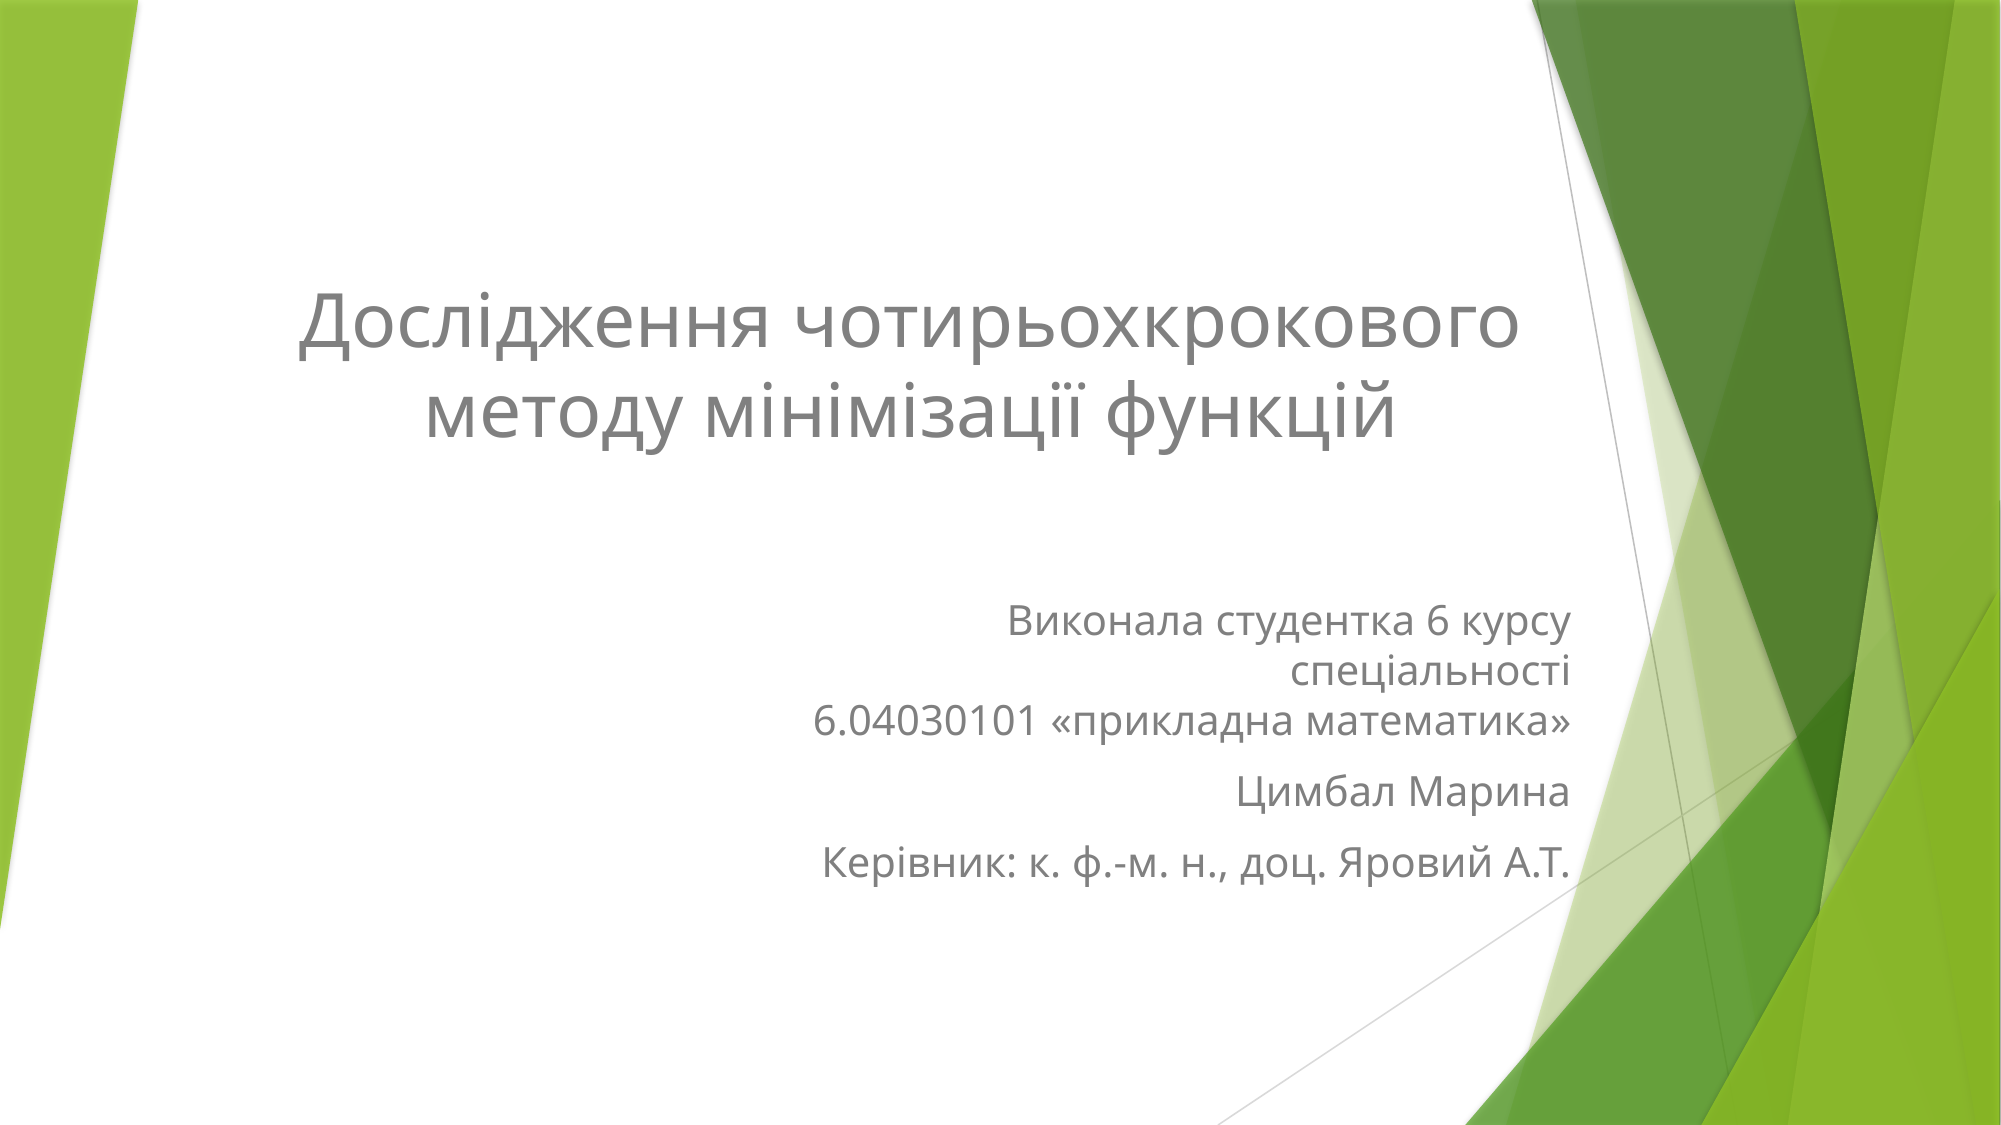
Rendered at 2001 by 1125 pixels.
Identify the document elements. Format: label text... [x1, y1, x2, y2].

text_box Дослідження чотирьохкрокового методу мінімізації функцій Виконала студентка 6 курсу спеціальності 6.04030101 «прикладна математика» Цимбал Марина Керівник: к. ф.-м. н., доц. Яровий А.Т. [236, 87, 1587, 991]
